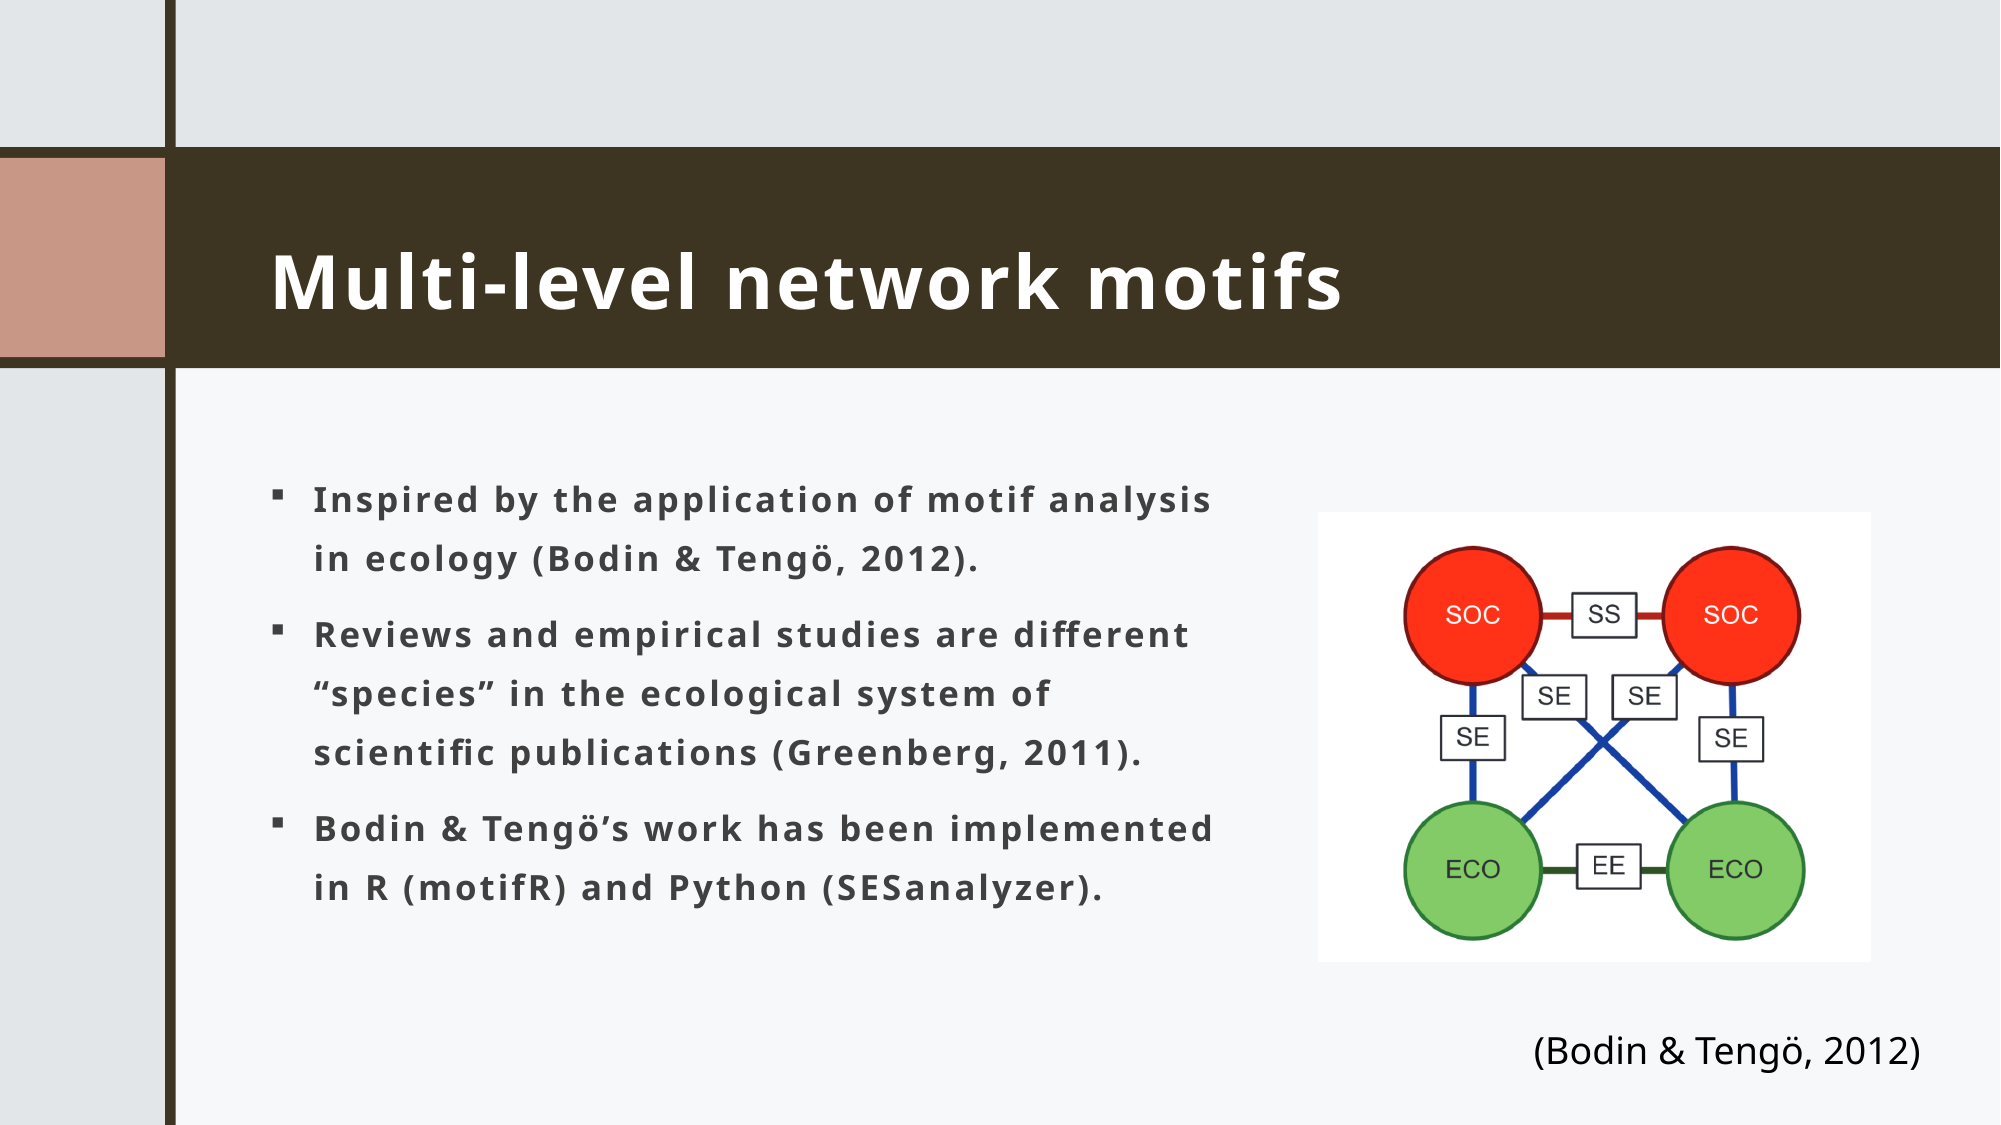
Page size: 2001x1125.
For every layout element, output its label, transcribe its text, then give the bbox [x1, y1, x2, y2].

list Inspired by the application of motif analysis in ecology (Bodin & Tengö, 2012). Reviews and empirical studies are different “species” in the ecological system of scientific publications (Greenberg, 2011). Bodin & Tengö’s work has been implemented in R (motifR) and Python (SESanalyzer). [251, 443, 1251, 1006]
text_box [0, 157, 164, 358]
text_box [177, 0, 2000, 146]
text_box [0, 358, 164, 369]
picture [1318, 512, 1871, 962]
text_box [177, 146, 2000, 369]
text_box [0, 0, 164, 146]
title Multi-level network motifs [251, 171, 1895, 341]
text_box [164, 0, 177, 1125]
text_box [0, 146, 164, 157]
text_box (Bodin & Tengö, 2012) [1519, 1019, 1936, 1080]
text_box [177, 369, 2000, 1125]
text_box [0, 369, 164, 1125]
